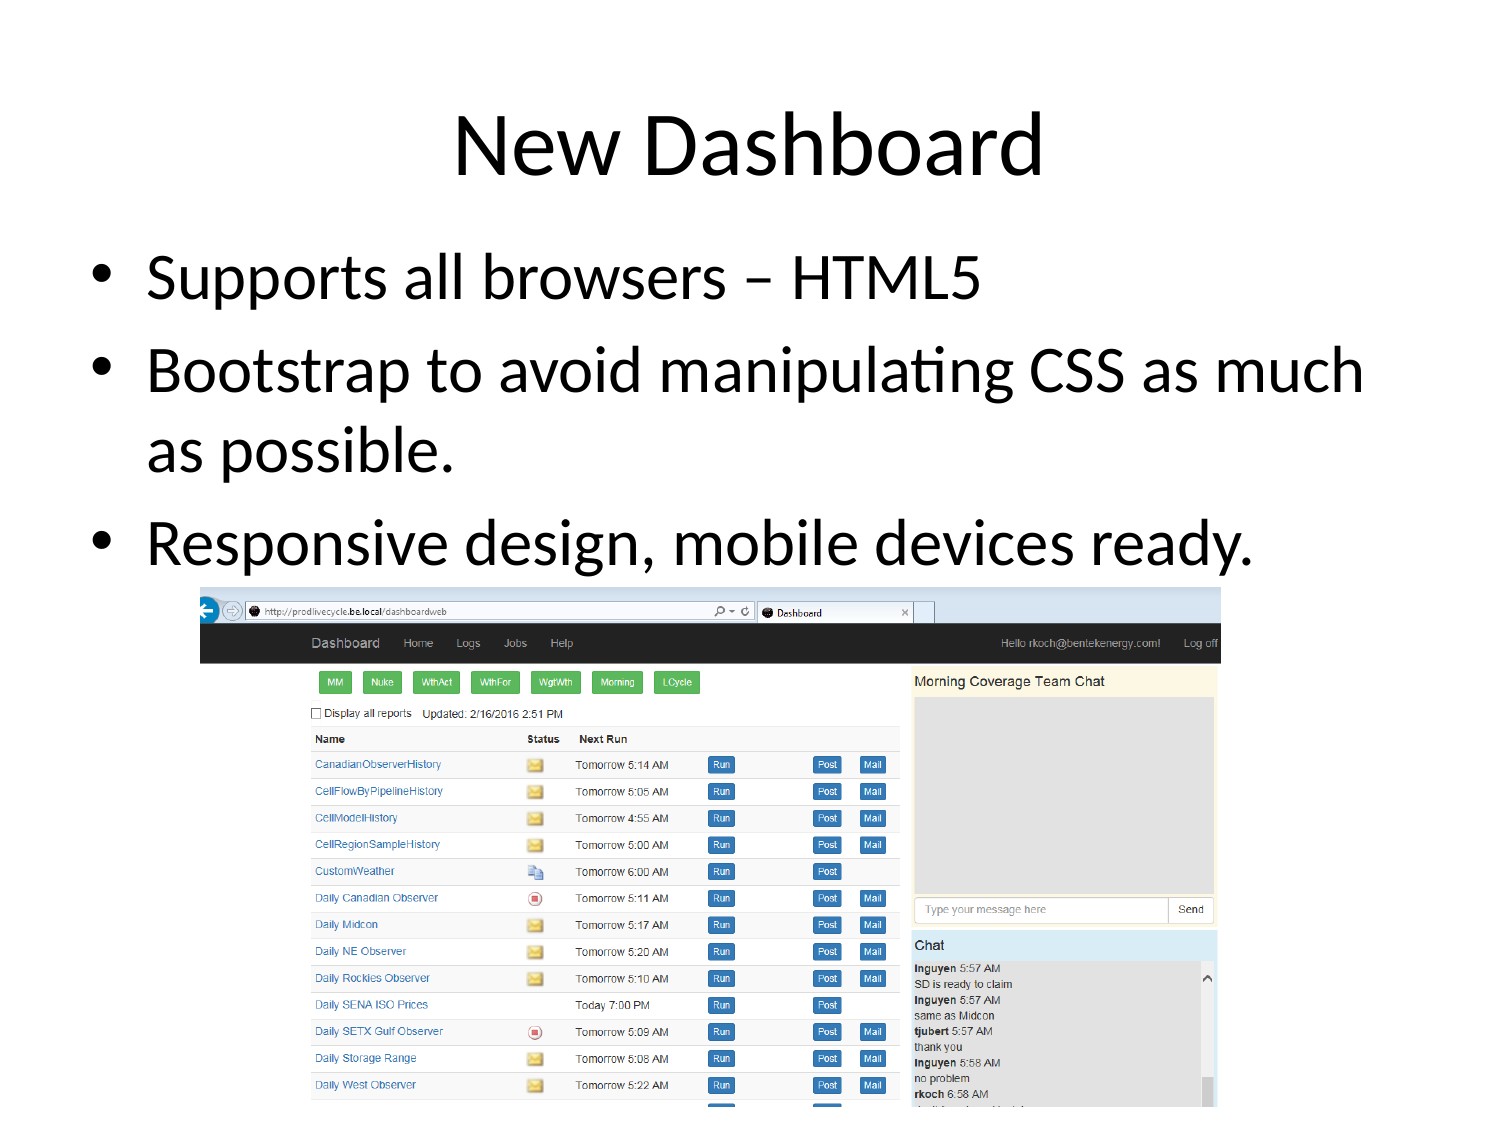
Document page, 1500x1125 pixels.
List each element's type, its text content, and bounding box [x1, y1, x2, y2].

list Supports all browsers – HTML5 Bootstrap to avoid manipulating CSS as much as possible. Responsive design, mobile devices ready. [75, 224, 1425, 675]
picture [199, 605, 212, 617]
picture [199, 587, 1221, 1107]
title New Dashboard [75, 45, 1425, 224]
